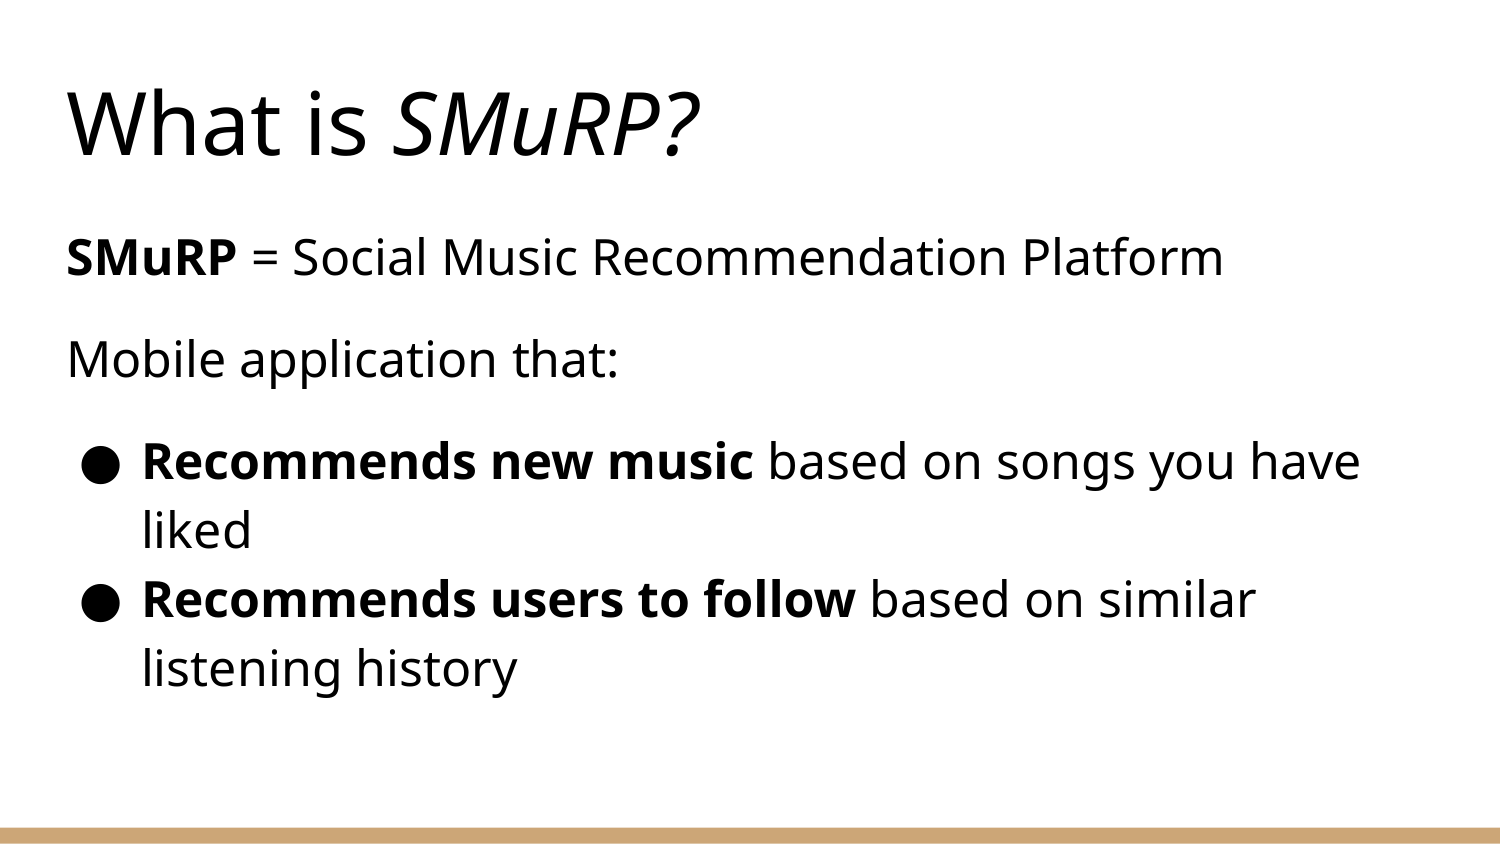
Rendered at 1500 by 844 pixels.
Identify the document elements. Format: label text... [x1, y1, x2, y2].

list SMuRP = Social Music Recommendation Platform Mobile application that: Recommends new music based on songs you have liked Recommends users to follow based on similar listening history [51, 200, 1449, 752]
title What is SMuRP? [51, 51, 1449, 189]
